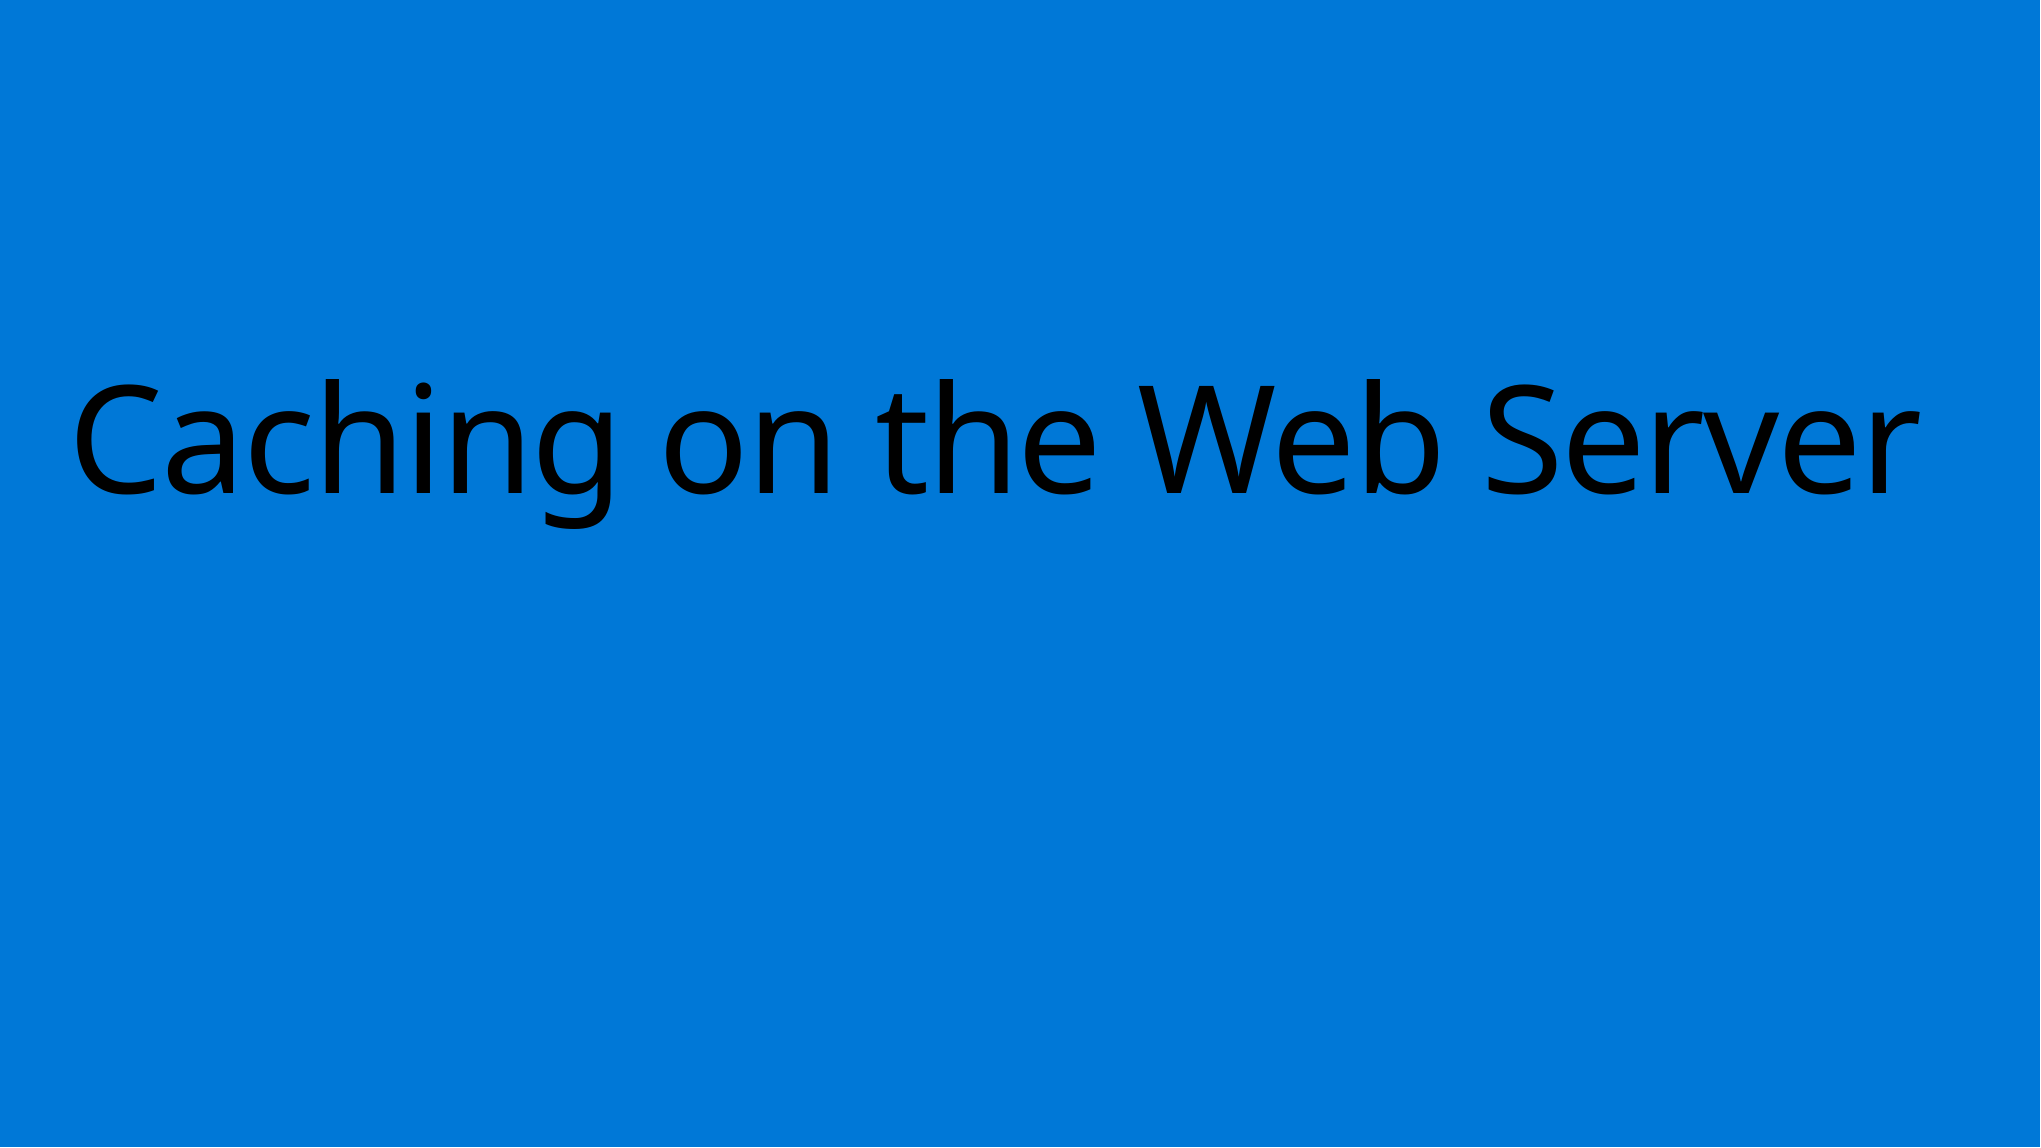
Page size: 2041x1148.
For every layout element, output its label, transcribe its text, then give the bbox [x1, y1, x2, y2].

title Caching on the Web Server [45, 348, 1996, 543]
